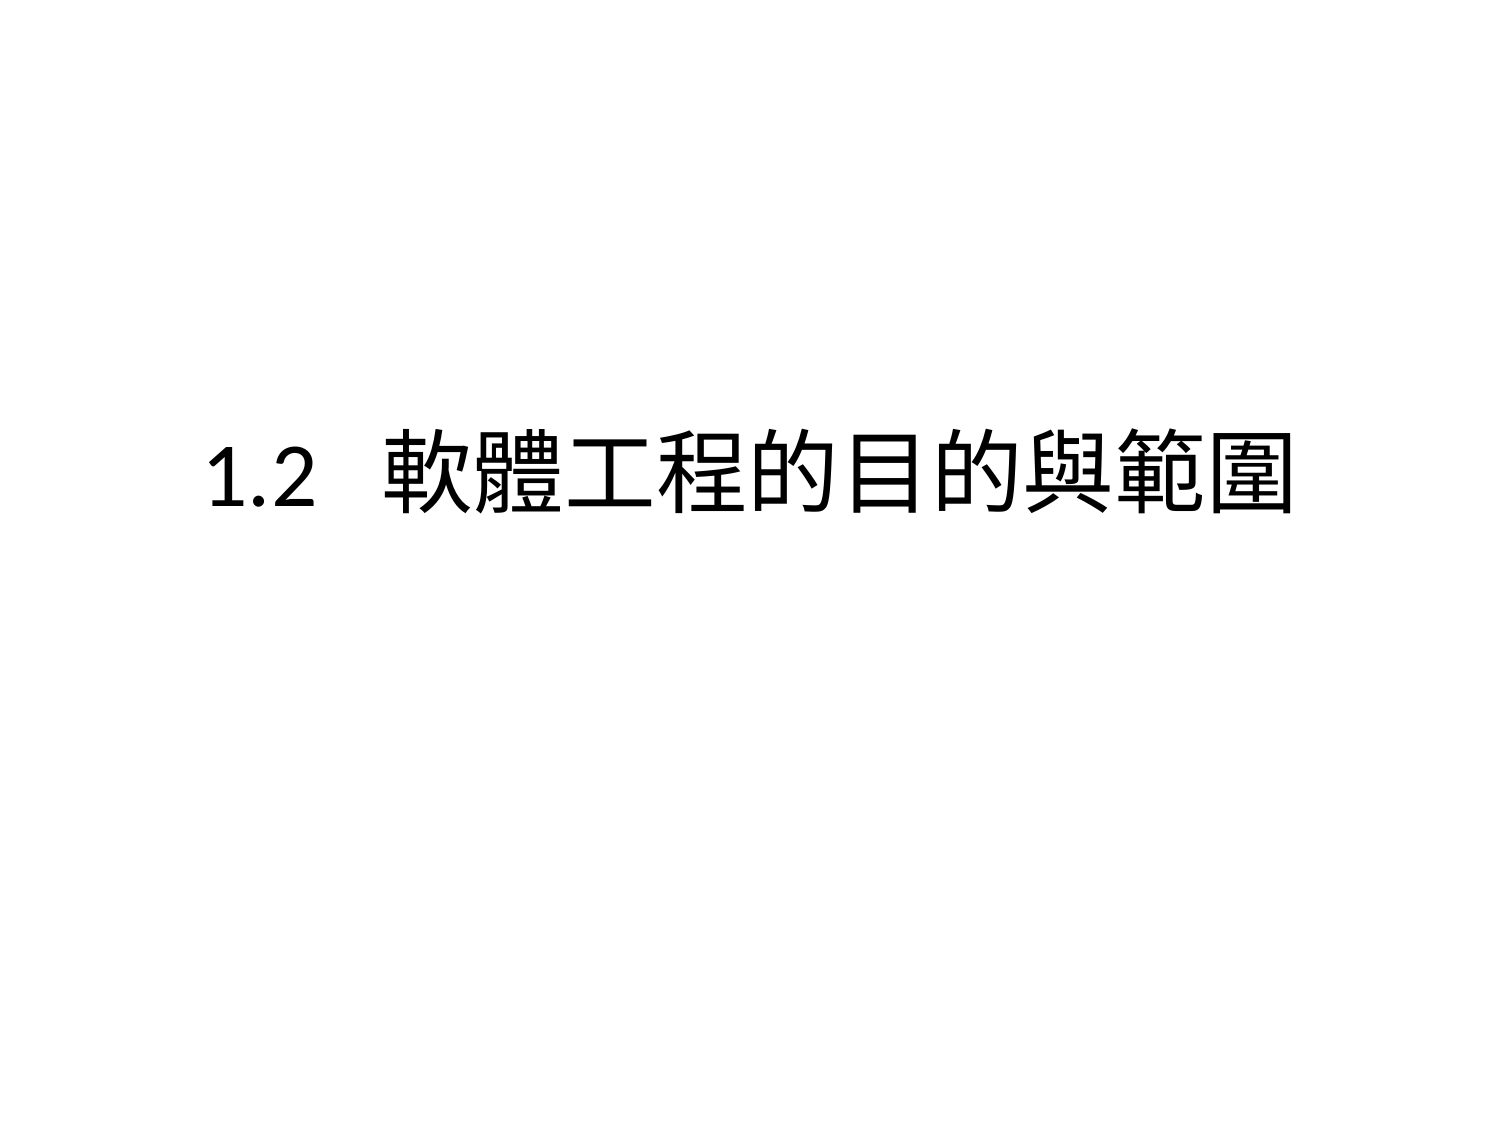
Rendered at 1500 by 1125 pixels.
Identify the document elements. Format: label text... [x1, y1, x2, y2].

title 1.2 軟體工程的目的與範圍 [112, 349, 1388, 591]
